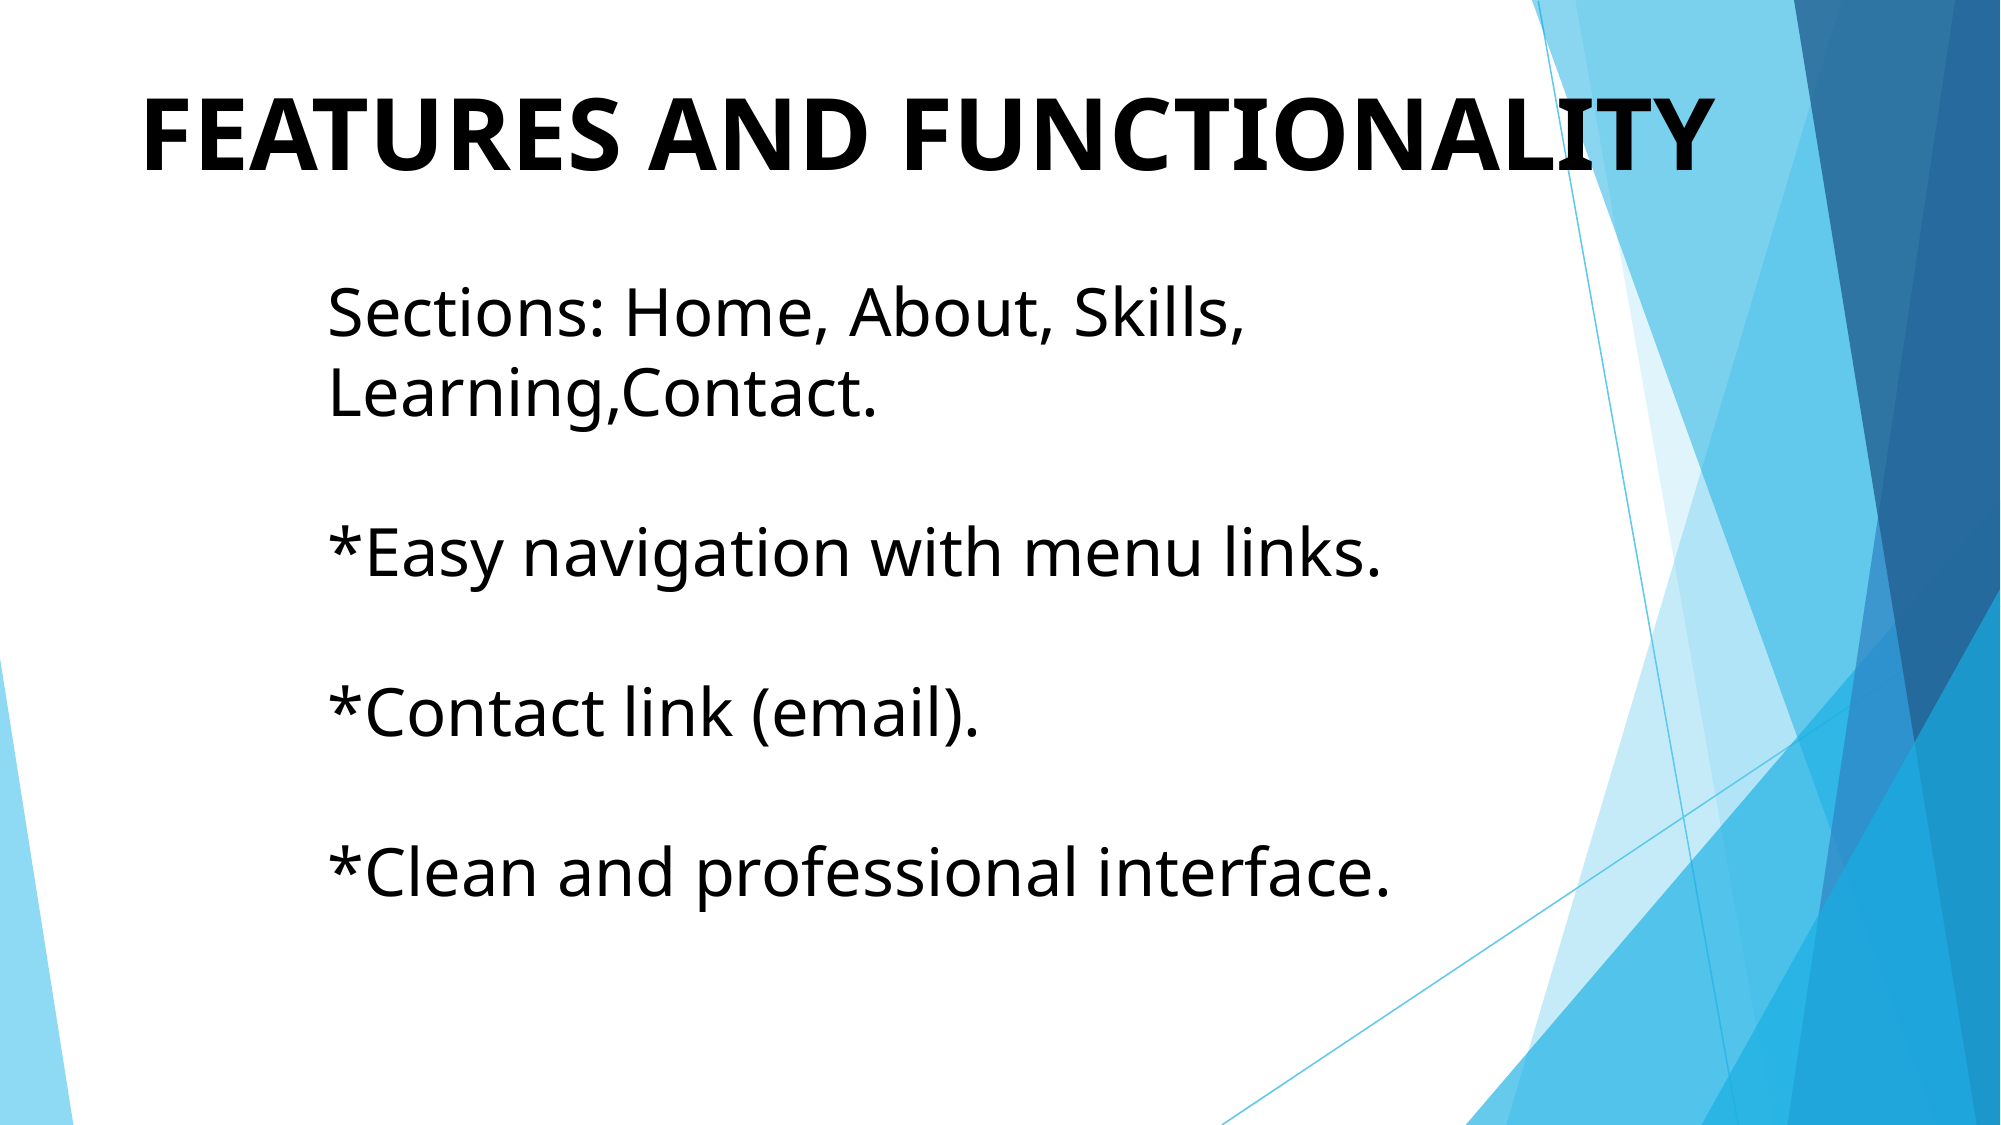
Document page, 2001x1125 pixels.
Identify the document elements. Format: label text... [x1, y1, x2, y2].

text_box Sections: Home, About, Skills, Learning,Contact. *Easy navigation with menu links. *Contact link (email). *Clean and professional interface. [312, 262, 1538, 918]
title FEATURES AND FUNCTIONALITY [123, 62, 1877, 189]
